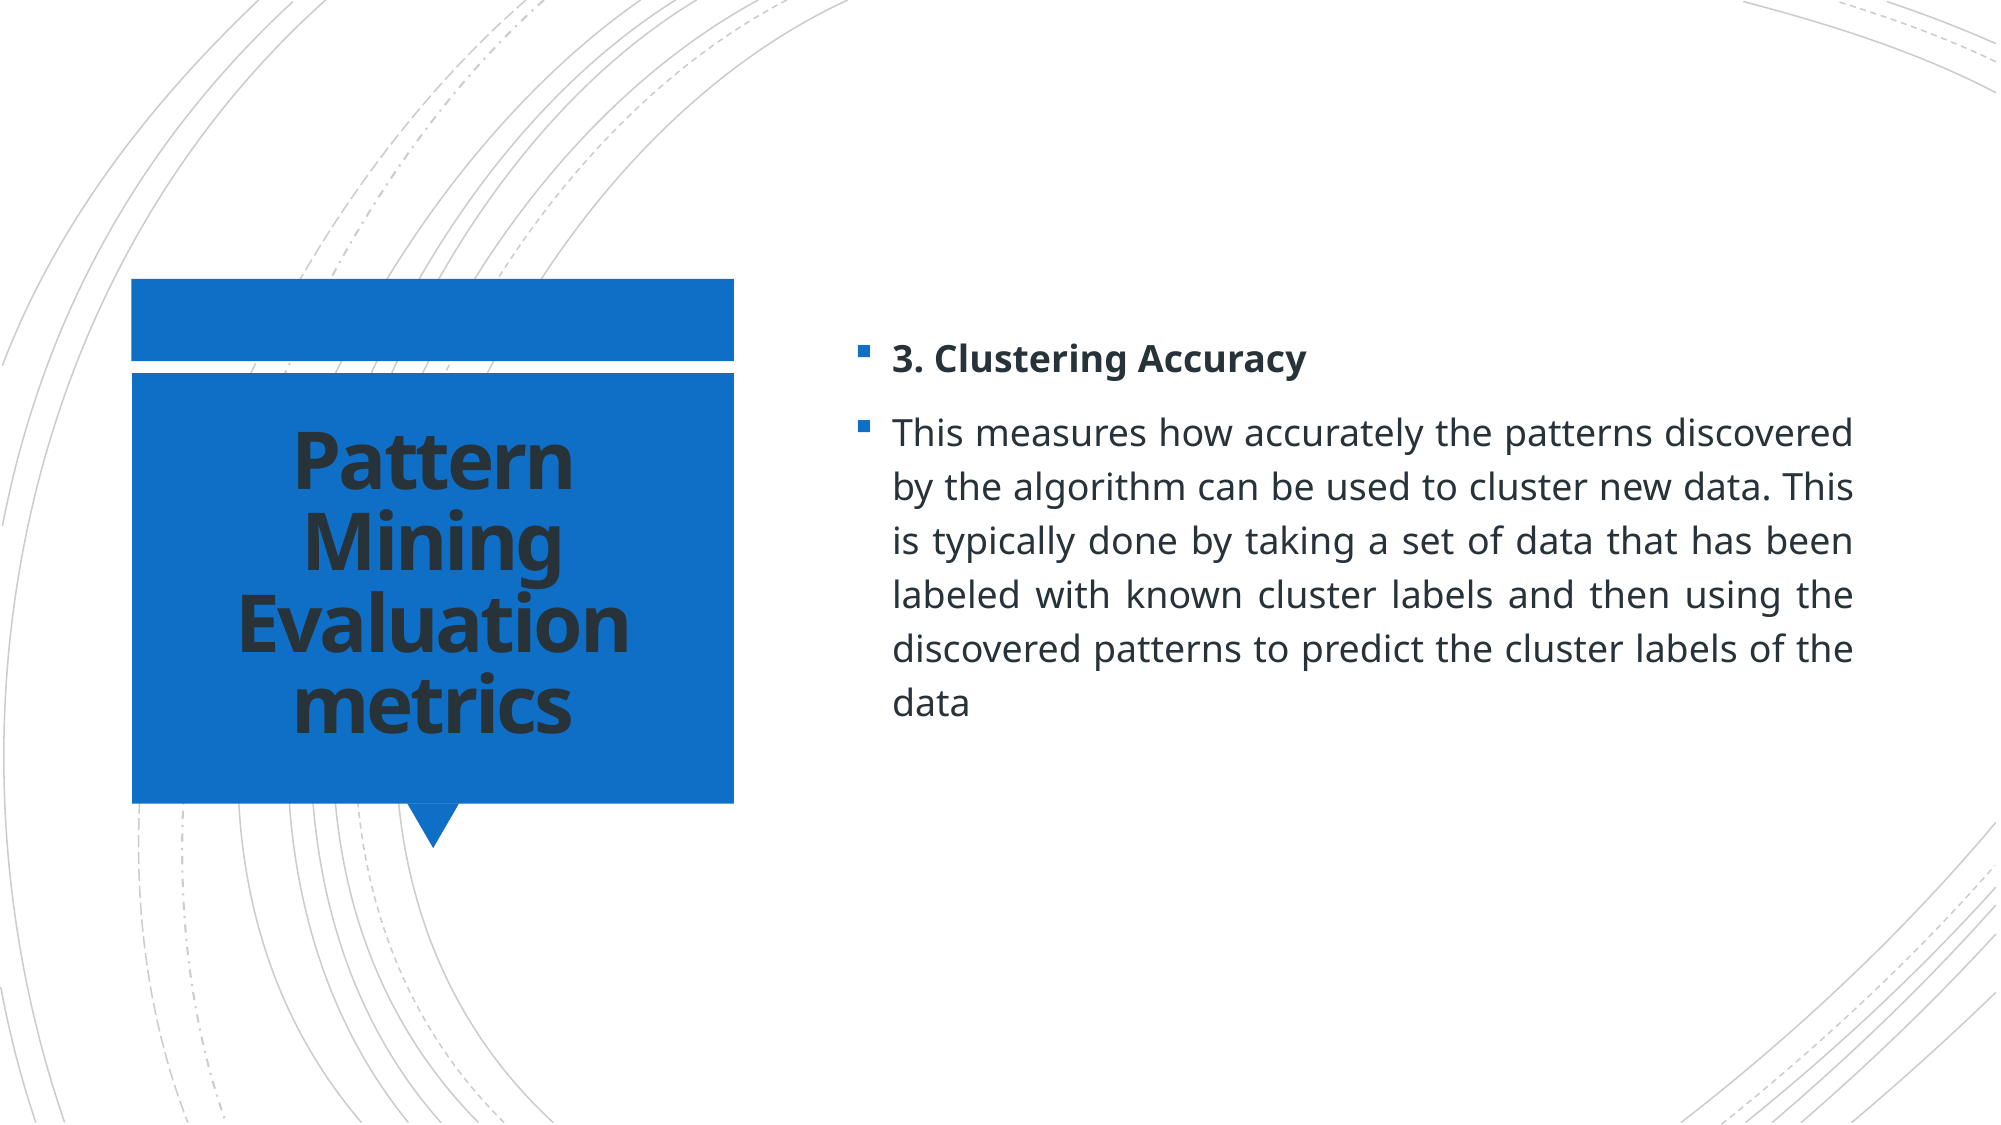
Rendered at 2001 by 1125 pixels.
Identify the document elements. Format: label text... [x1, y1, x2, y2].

list 3. Clustering Accuracy This measures how accurately the patterns discovered by the algorithm can be used to cluster new data. This is typically done by taking a set of data that has been labeled with known cluster labels and then using the discovered patterns to predict the cluster labels of the data [839, 131, 1871, 993]
title Pattern Mining Evaluation metrics [145, 385, 720, 789]
